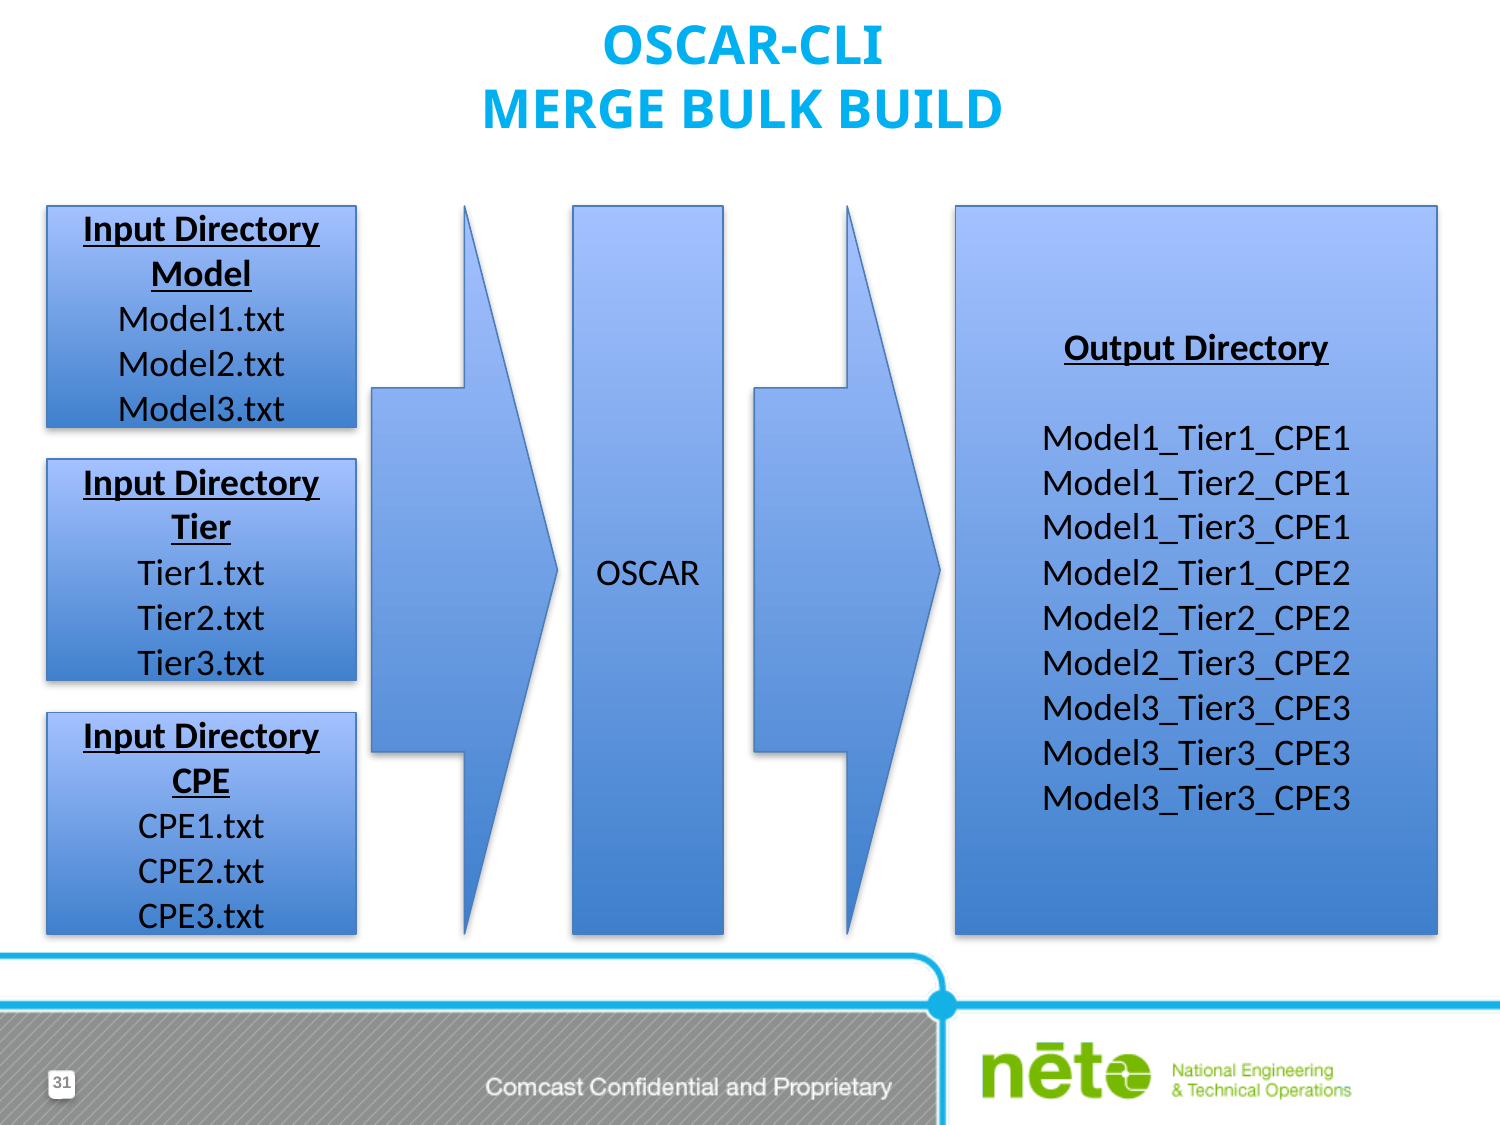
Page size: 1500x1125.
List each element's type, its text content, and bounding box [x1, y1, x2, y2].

text_box Input Directory Tier Tier1.txt Tier2.txt Tier3.txt [46, 458, 357, 681]
picture [0, 950, 1500, 1125]
text_box OSCAR [572, 205, 724, 935]
text_box Output Directory Model1_Tier1_CPE1 Model1_Tier2_CPE1 Model1_Tier3_CPE1 Model2_Tier1_CPE2 Model2_Tier2_CPE2 Model2_Tier3_CPE2 Model3_Tier3_CPE3 Model3_Tier3_CPE3 Model3_Tier3_CPE3 [955, 205, 1438, 935]
title OSCAR-CLI Merge Bulk Build [105, 2, 1380, 148]
text_box [370, 205, 559, 935]
text_box Input Directory CPE CPE1.txt CPE2.txt CPE3.txt [46, 712, 357, 935]
text_box Input Directory Model Model1.txt Model2.txt Model3.txt [46, 205, 357, 428]
text_box [753, 205, 941, 935]
